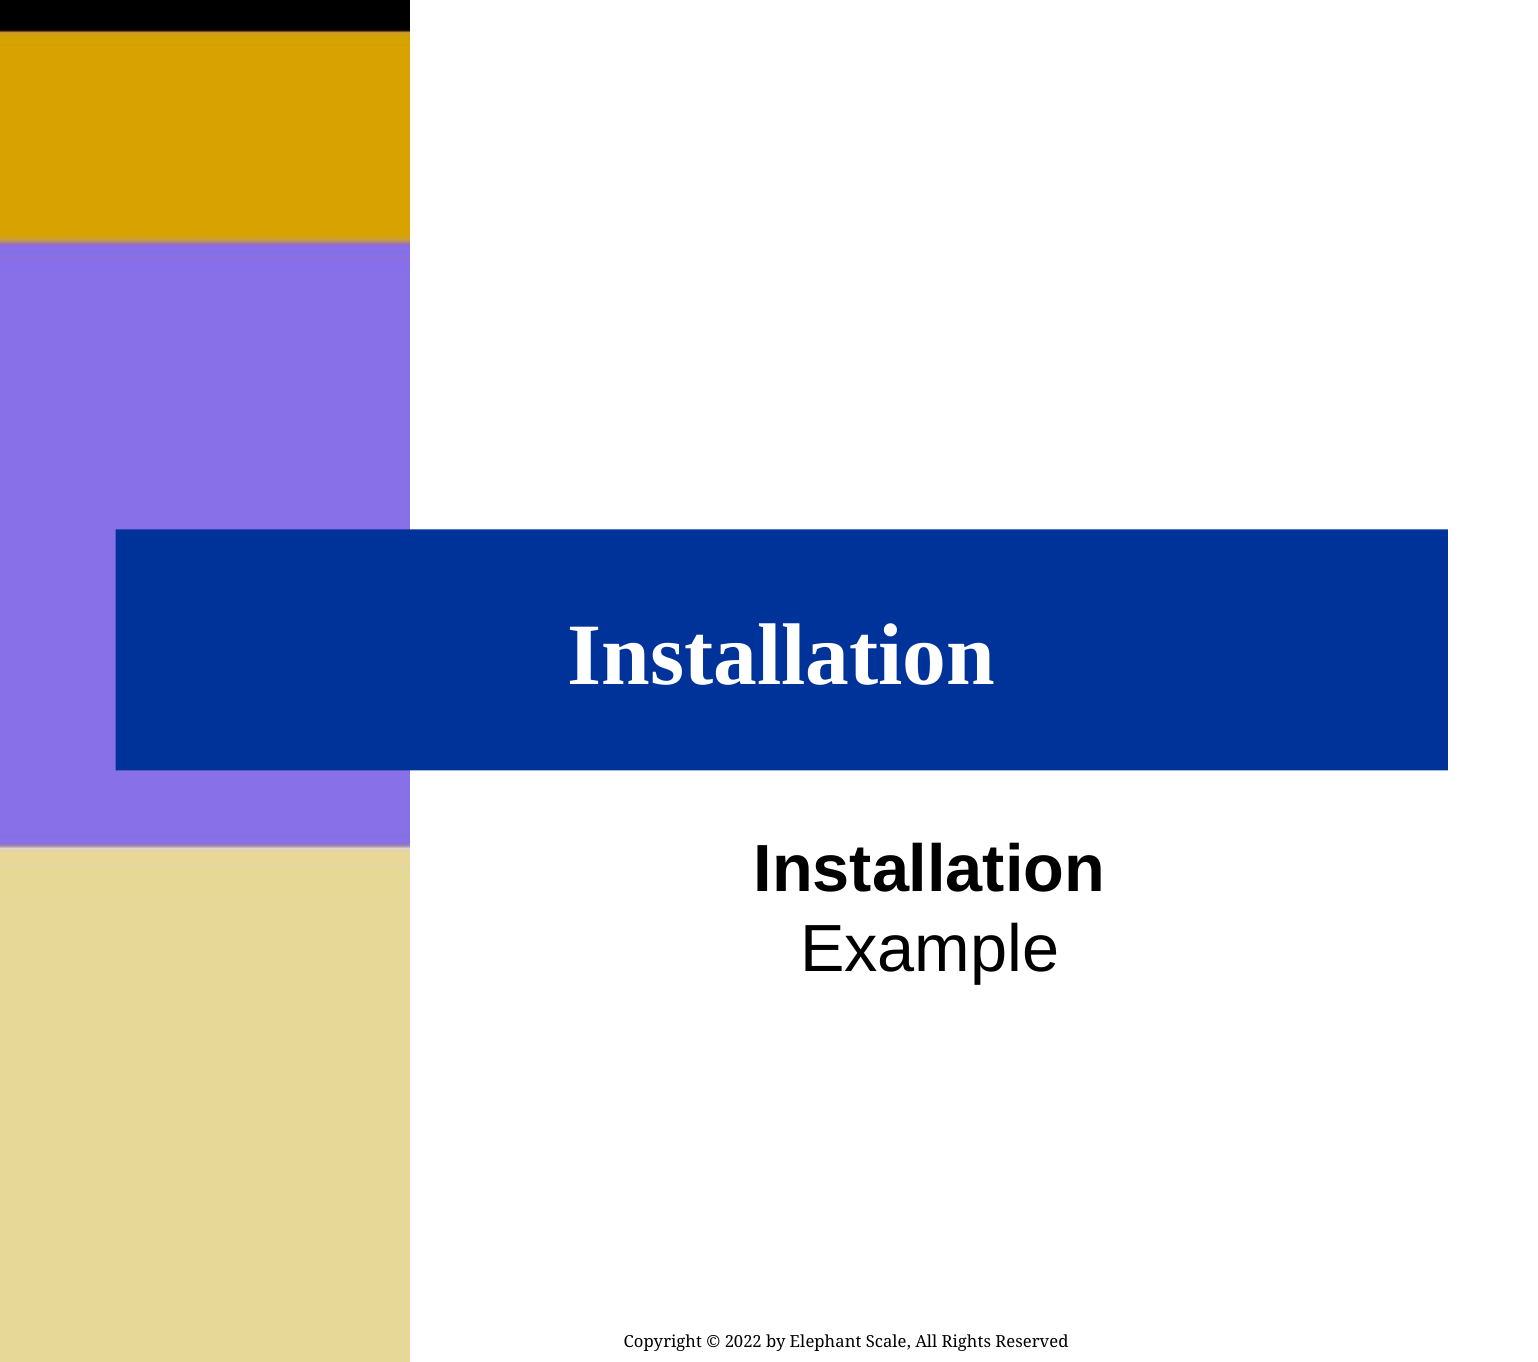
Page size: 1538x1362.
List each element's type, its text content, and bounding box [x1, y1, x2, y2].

picture [0, 0, 410, 1362]
title Installation [115, 529, 1449, 771]
text_box Copyright © 2022 by Elephant Scale, All Rights Reserved [608, 1322, 1085, 1358]
subtitle Installation Example [409, 817, 1450, 884]
